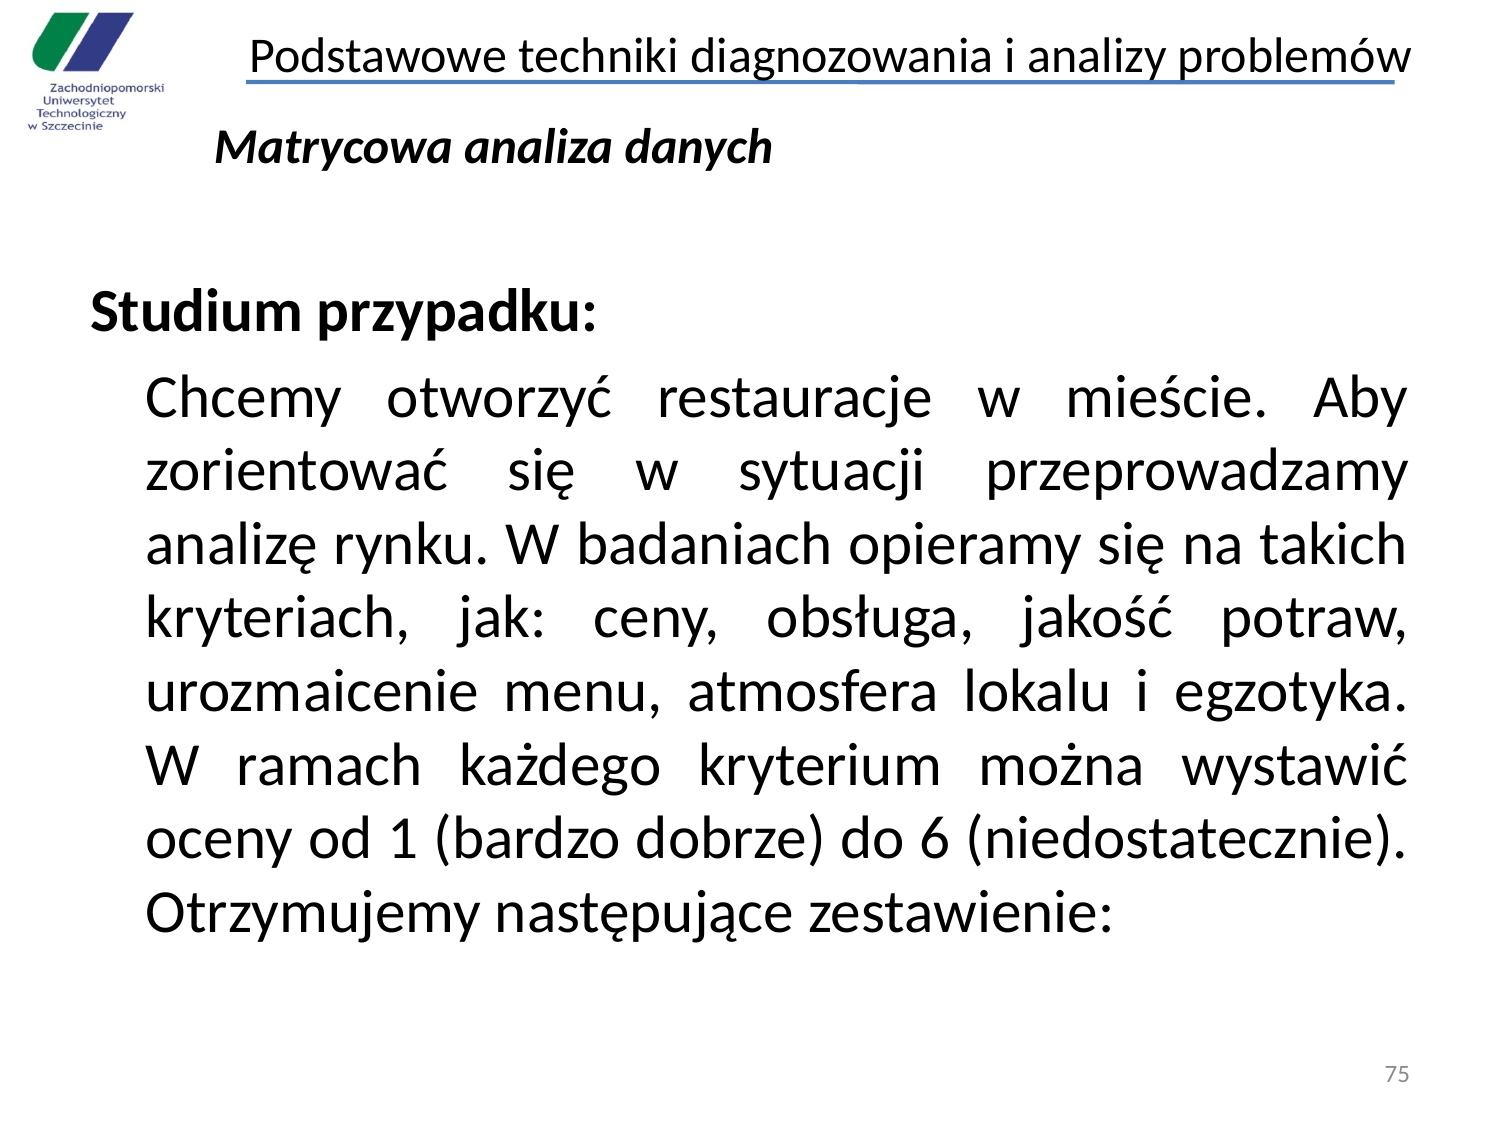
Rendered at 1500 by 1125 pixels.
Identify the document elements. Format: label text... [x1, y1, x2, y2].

text_box Podstawowe techniki diagnozowania i analizy problemów [234, 0, 1500, 106]
list Studium przypadku: Chcemy otworzyć restauracje w mieście. Aby zorientować się w sytuacji przeprowadzamy analizę rynku. W badaniach opieramy się na takich kryteriach, jak: ceny, obsługa, jakość potraw, urozmaicenie menu, atmosfera lokalu i egzotyka. W ramach każdego kryterium można wystawić oceny od 1 (bardzo dobrze) do 6 (niedostatecznie). Otrzymujemy następujące zestawienie: [75, 262, 1425, 1005]
slide_number 75 [1074, 1042, 1425, 1103]
picture [0, 0, 182, 141]
text_box Matrycowa analiza danych [199, 106, 1500, 182]
